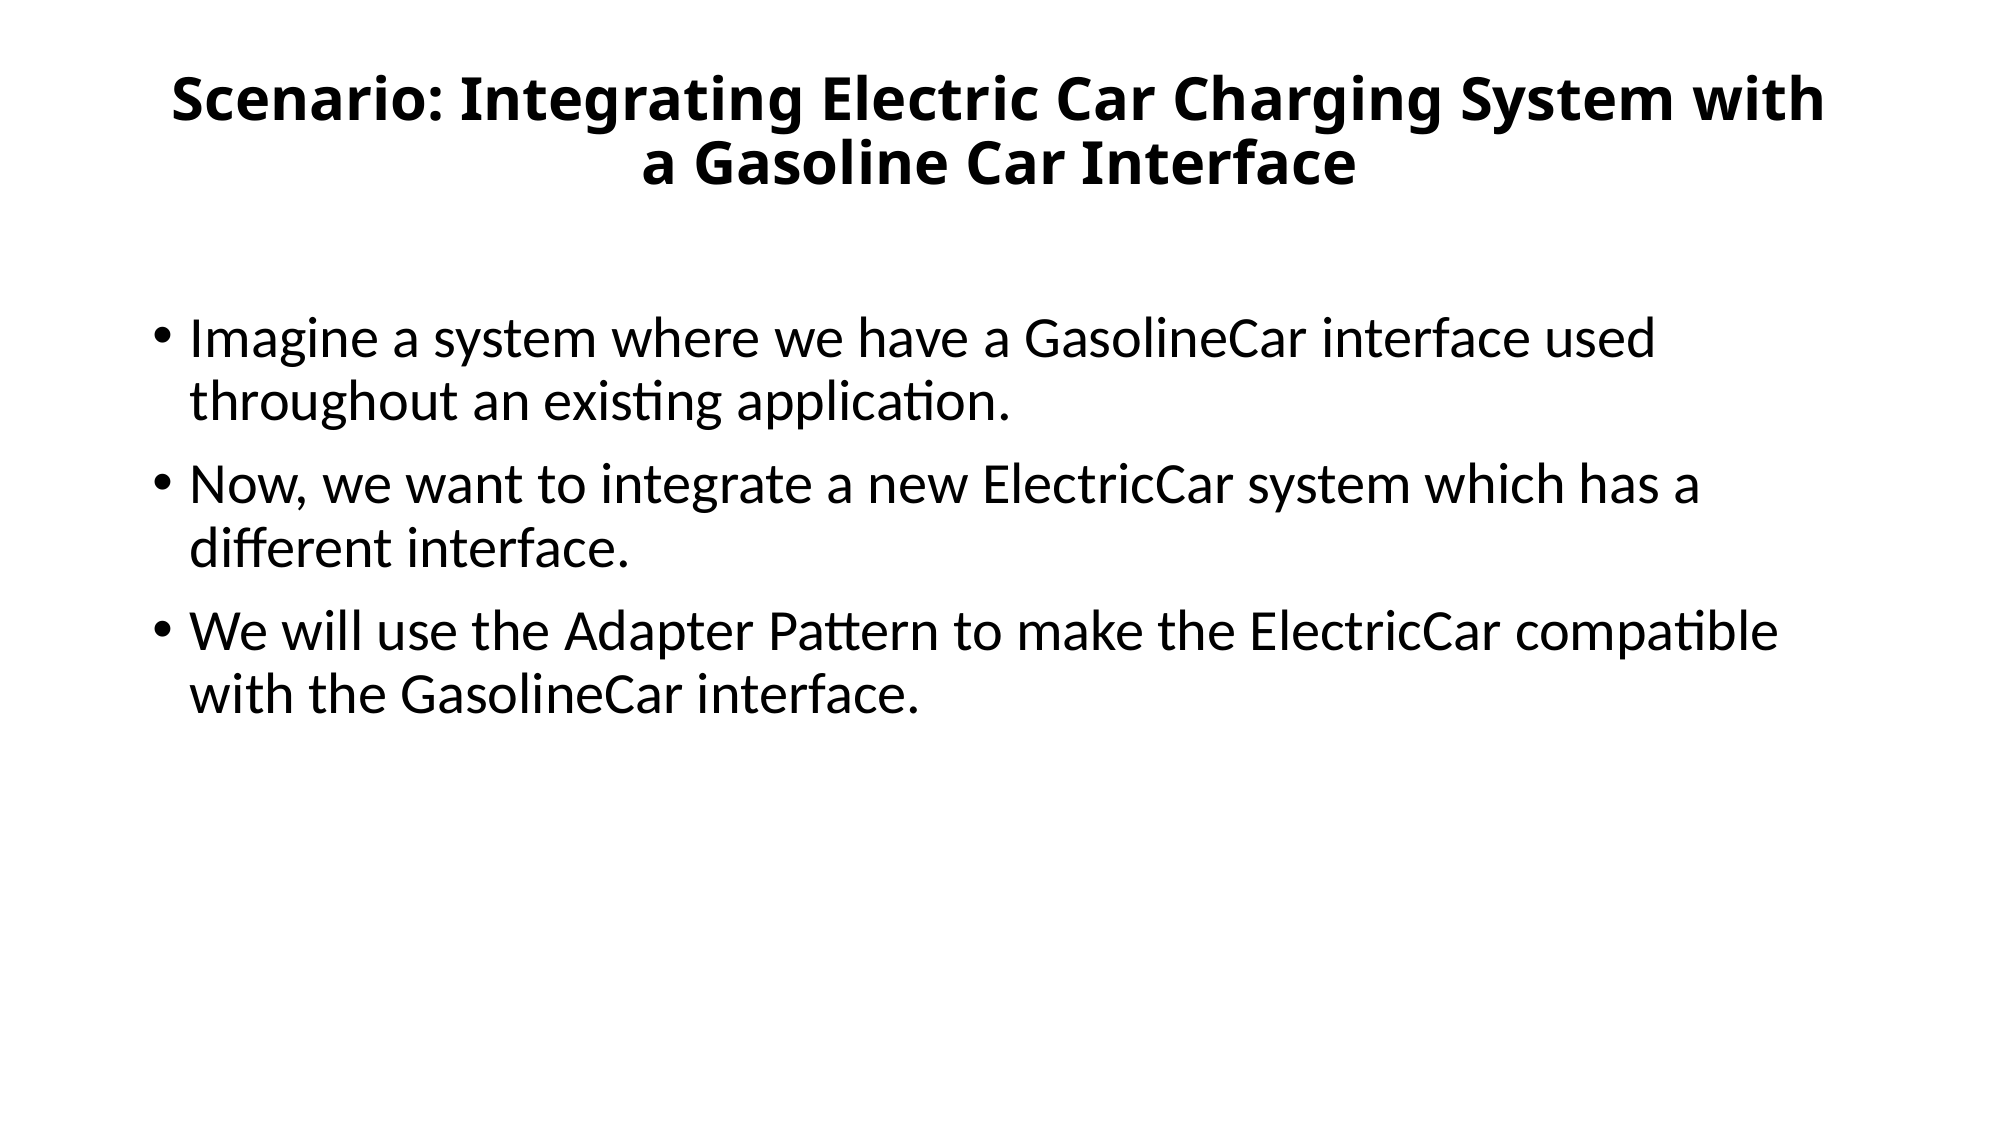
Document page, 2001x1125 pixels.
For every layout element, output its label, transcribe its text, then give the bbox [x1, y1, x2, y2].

title Scenario: Integrating Electric Car Charging System with a Gasoline Car Interface [137, 59, 1863, 278]
list Imagine a system where we have a GasolineCar interface used throughout an existing application. Now, we want to integrate a new ElectricCar system which has a different interface. We will use the Adapter Pattern to make the ElectricCar compatible with the GasolineCar interface. [137, 299, 1863, 1014]
